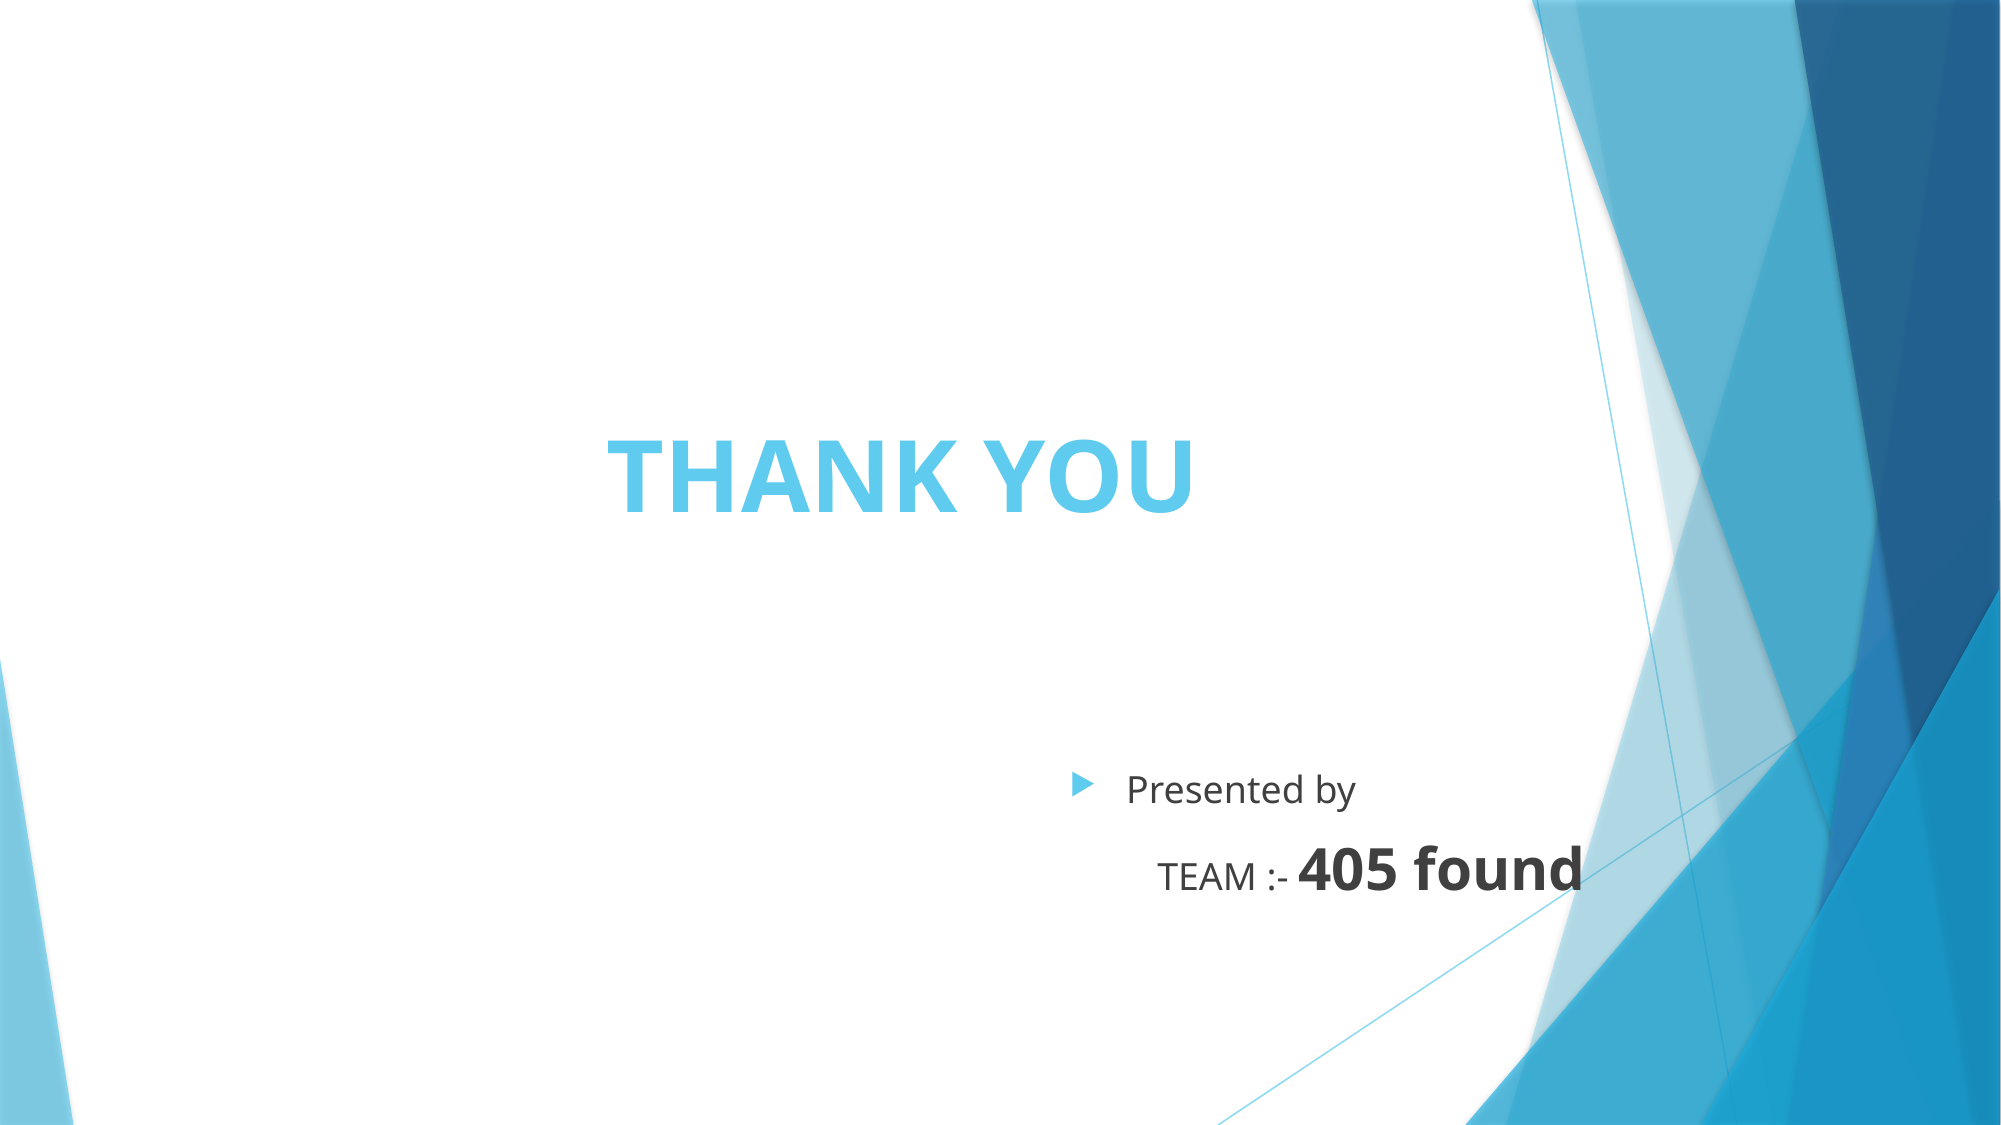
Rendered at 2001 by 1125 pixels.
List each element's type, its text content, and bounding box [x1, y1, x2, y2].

title THANK YOU [591, 404, 1365, 594]
list Presented by TEAM :- 405 found [1054, 758, 1888, 1016]
